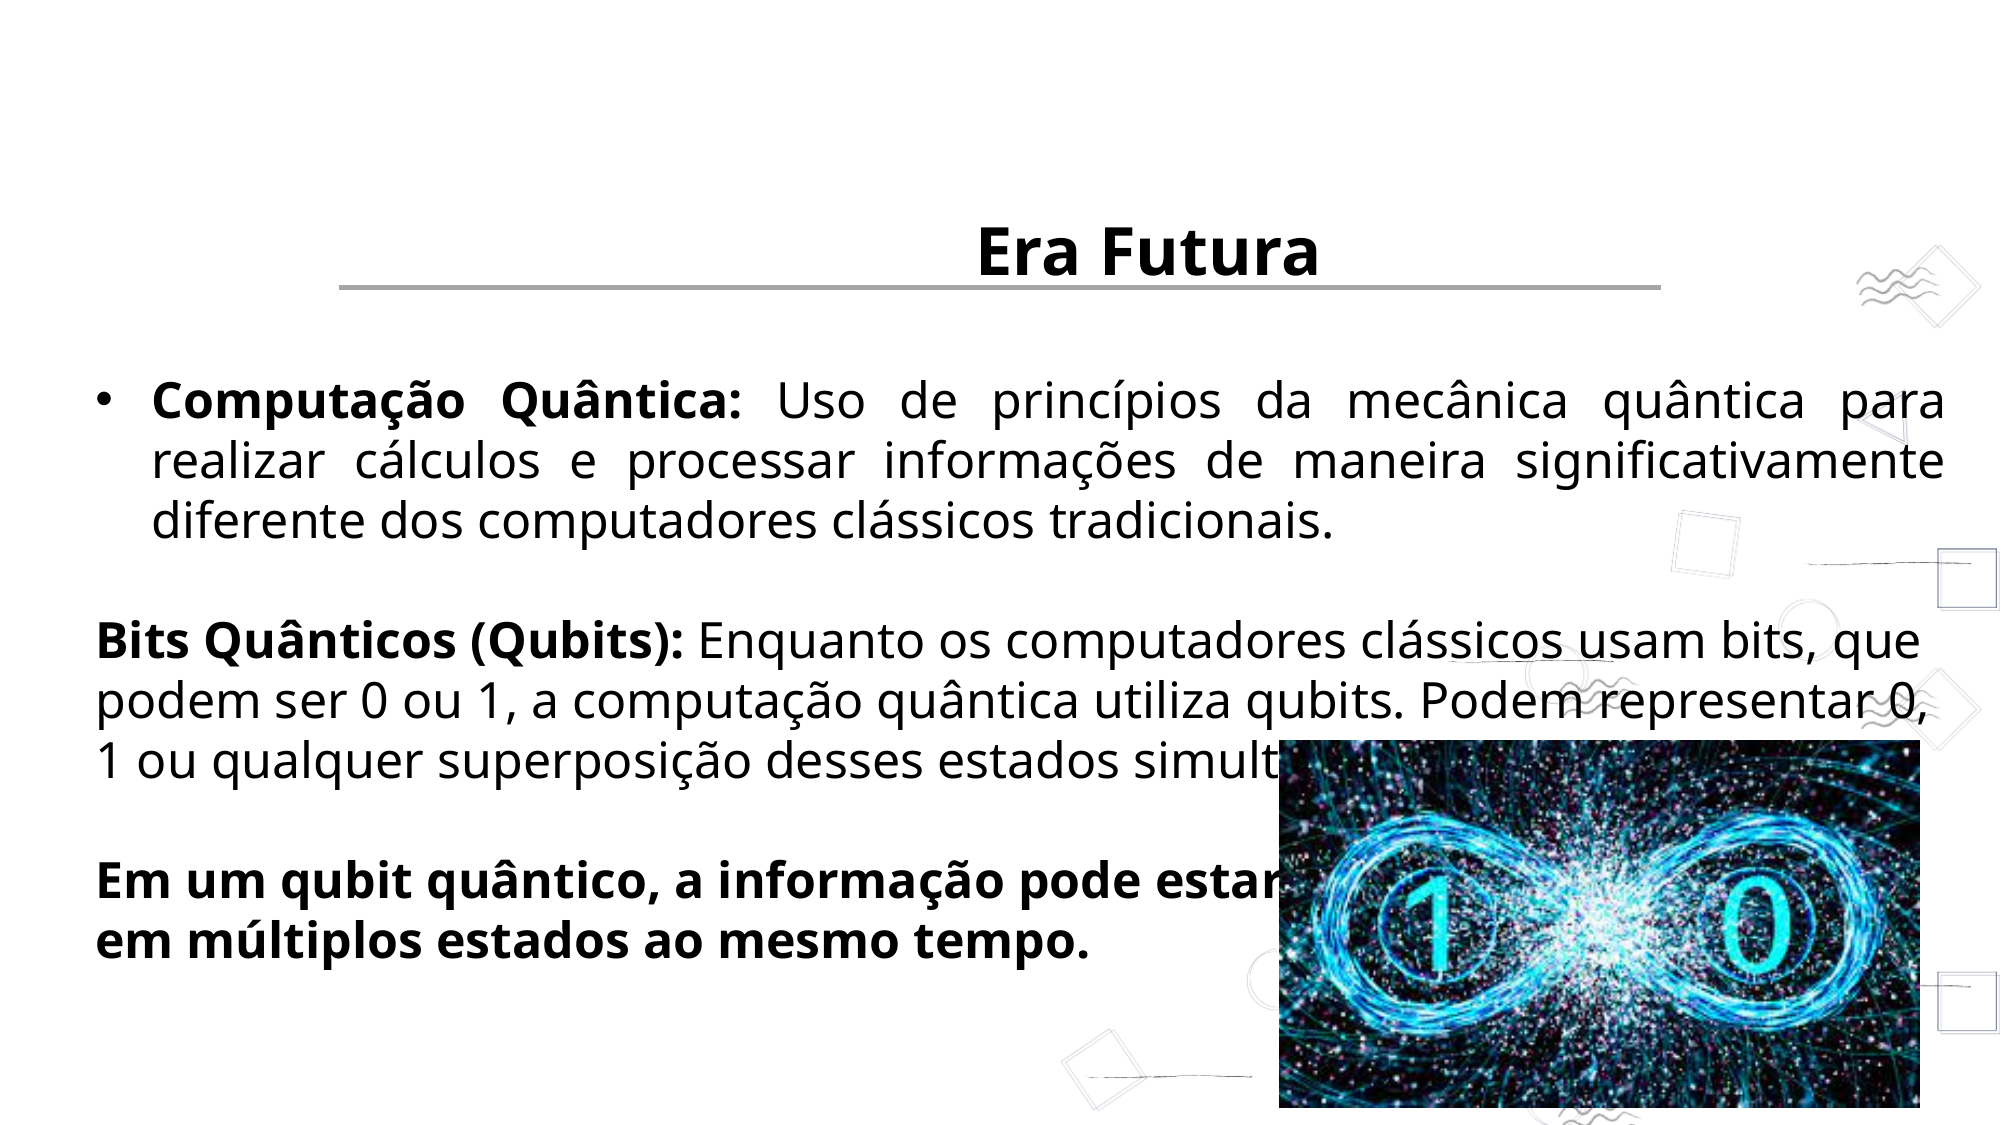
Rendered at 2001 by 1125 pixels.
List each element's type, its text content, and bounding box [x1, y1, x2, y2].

picture [0, 0, 2000, 1125]
text_box Era Futura Computação Quântica: Uso de princípios da mecânica quântica para realizar cálculos e processar informações de maneira significativamente diferente dos computadores clássicos tradicionais. Bits Quânticos (Qubits): Enquanto os computadores clássicos usam bits, que podem ser 0 ou 1, a computação quântica utiliza qubits. Podem representar 0, 1 ou qualquer superposição desses estados simultaneamente. Em um qubit quântico, a informação pode estar em múltiplos estados ao mesmo tempo. [80, 201, 1962, 1036]
